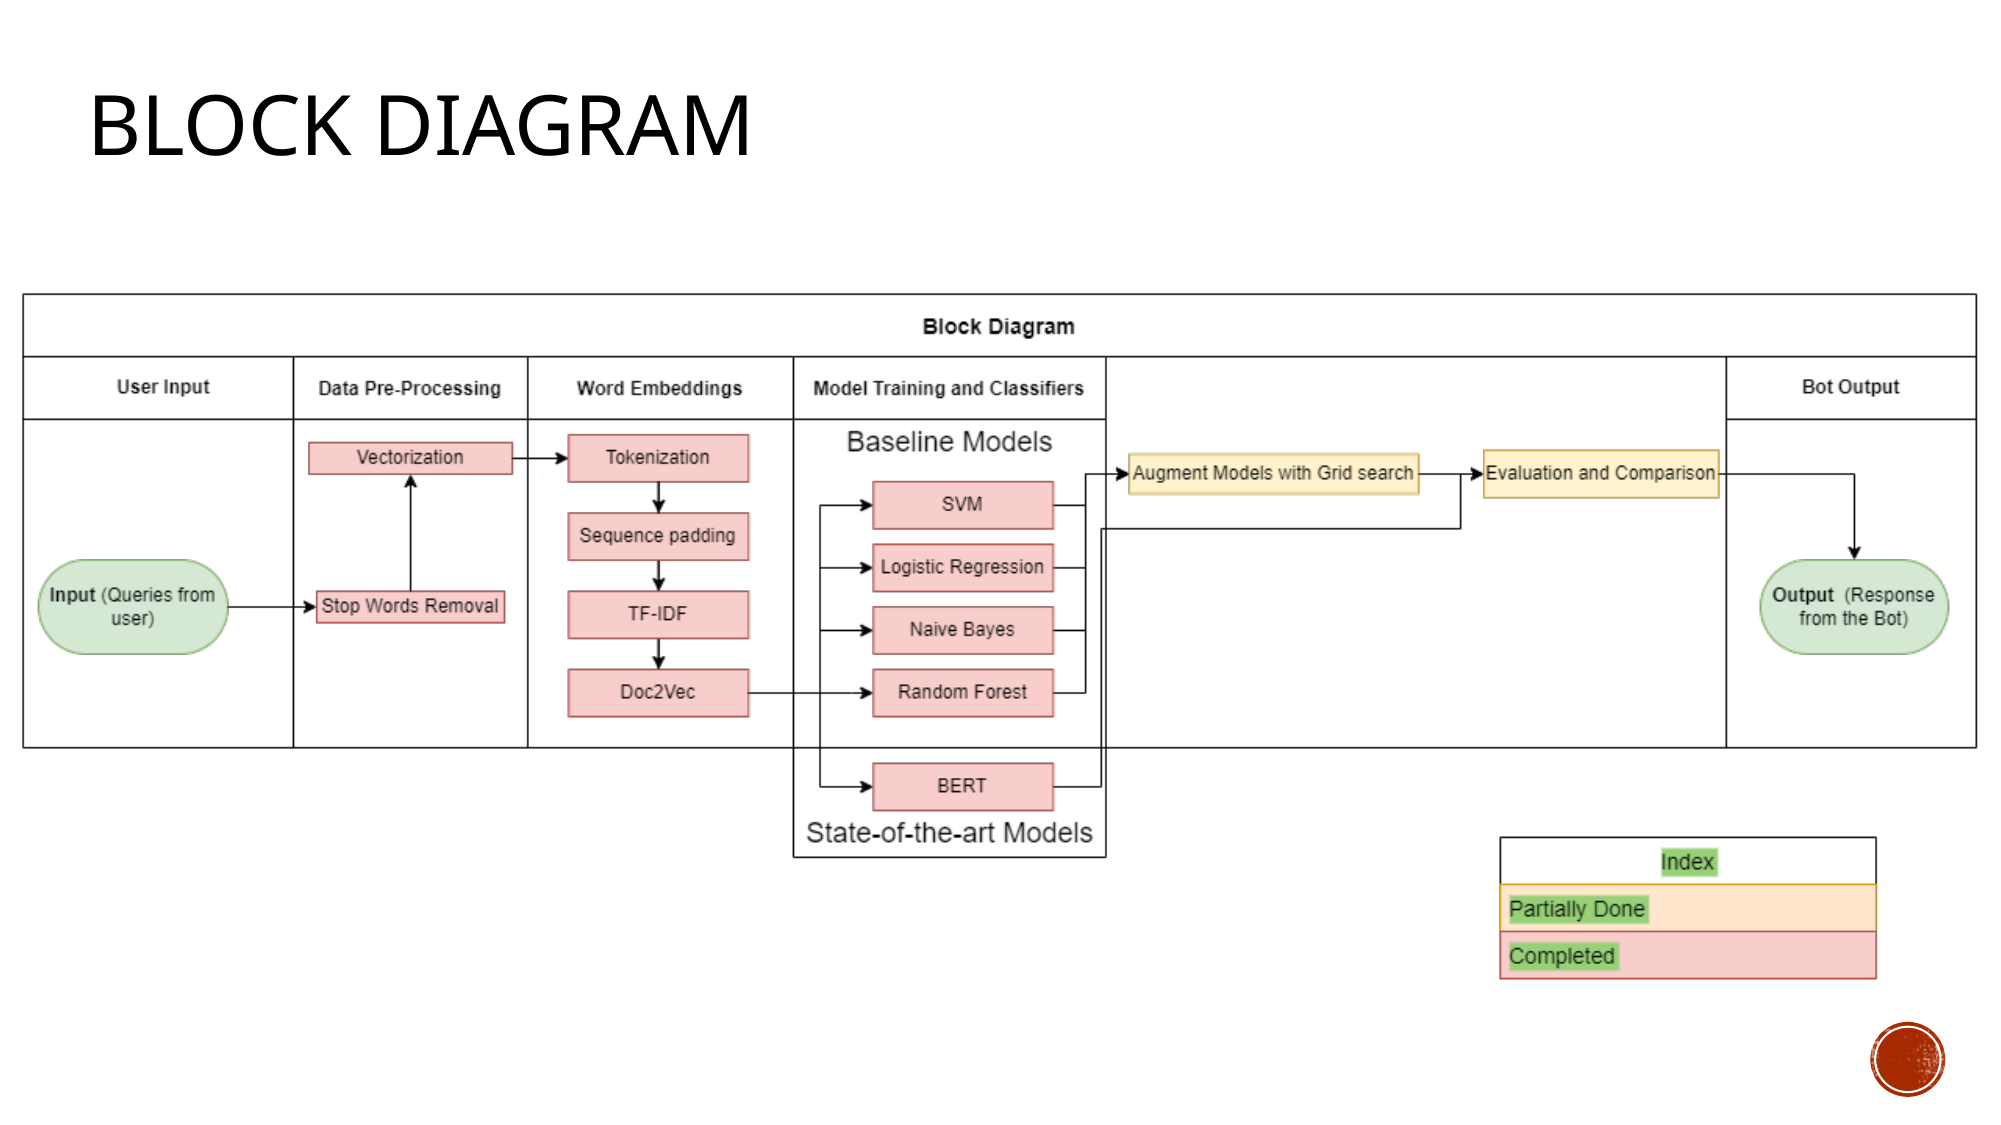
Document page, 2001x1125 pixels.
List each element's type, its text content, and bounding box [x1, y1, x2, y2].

picture [7, 278, 1993, 874]
picture [1492, 875, 1885, 989]
title Block Diagram [72, 59, 1795, 277]
